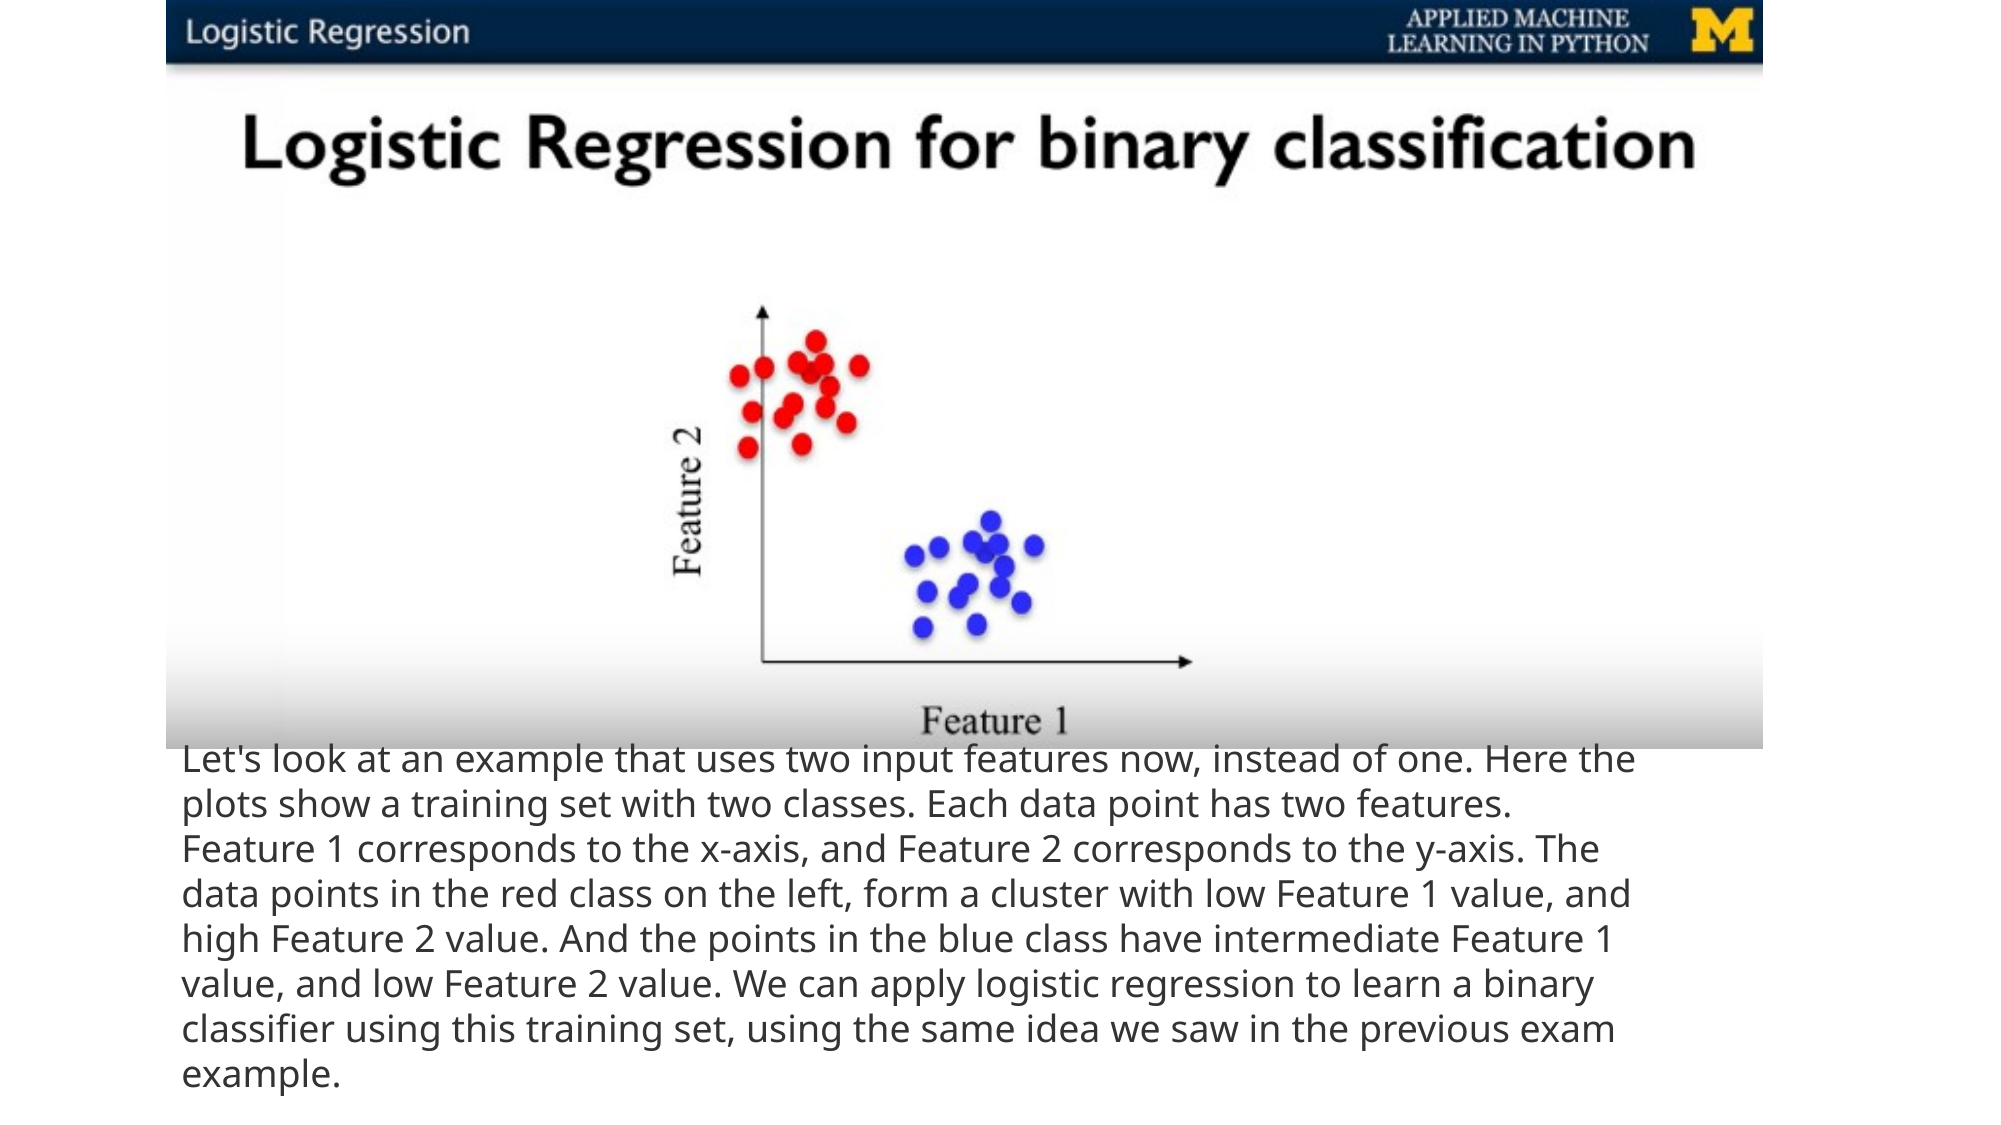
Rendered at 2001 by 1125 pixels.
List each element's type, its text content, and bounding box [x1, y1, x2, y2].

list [166, 0, 1763, 749]
text_box Let's look at an example that uses two input features now, instead of one. Here the plots show a training set with two classes. Each data point has two features. Feature 1 corresponds to the x-axis, and Feature 2 corresponds to the y-axis. The data points in the red class on the left, form a cluster with low Feature 1 value, and high Feature 2 value. And the points in the blue class have intermediate Feature 1 value, and low Feature 2 value. We can apply logistic regression to learn a binary classifier using this training set, using the same idea we saw in the previous exam example. [166, 749, 1694, 1103]
